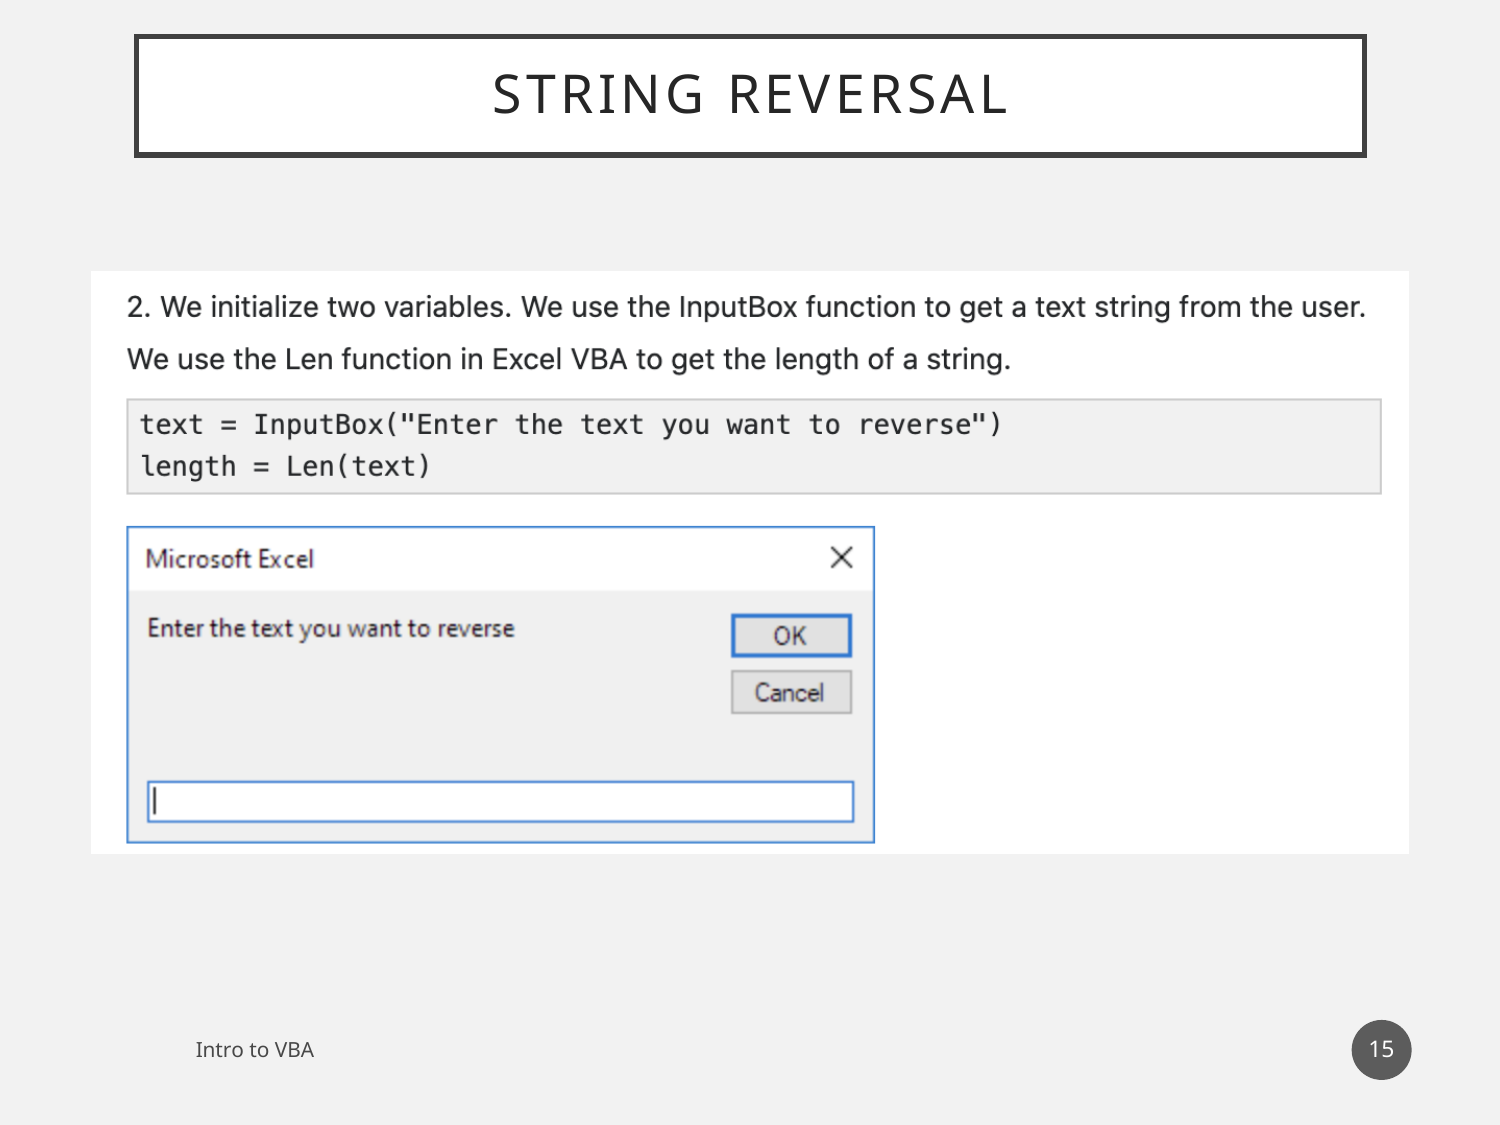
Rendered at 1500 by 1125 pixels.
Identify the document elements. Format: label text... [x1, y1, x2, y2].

title String reversal [134, 34, 1367, 158]
picture [91, 271, 1409, 854]
footer Intro to VBA [180, 1023, 929, 1076]
slide_number 15 [1351, 1019, 1412, 1080]
